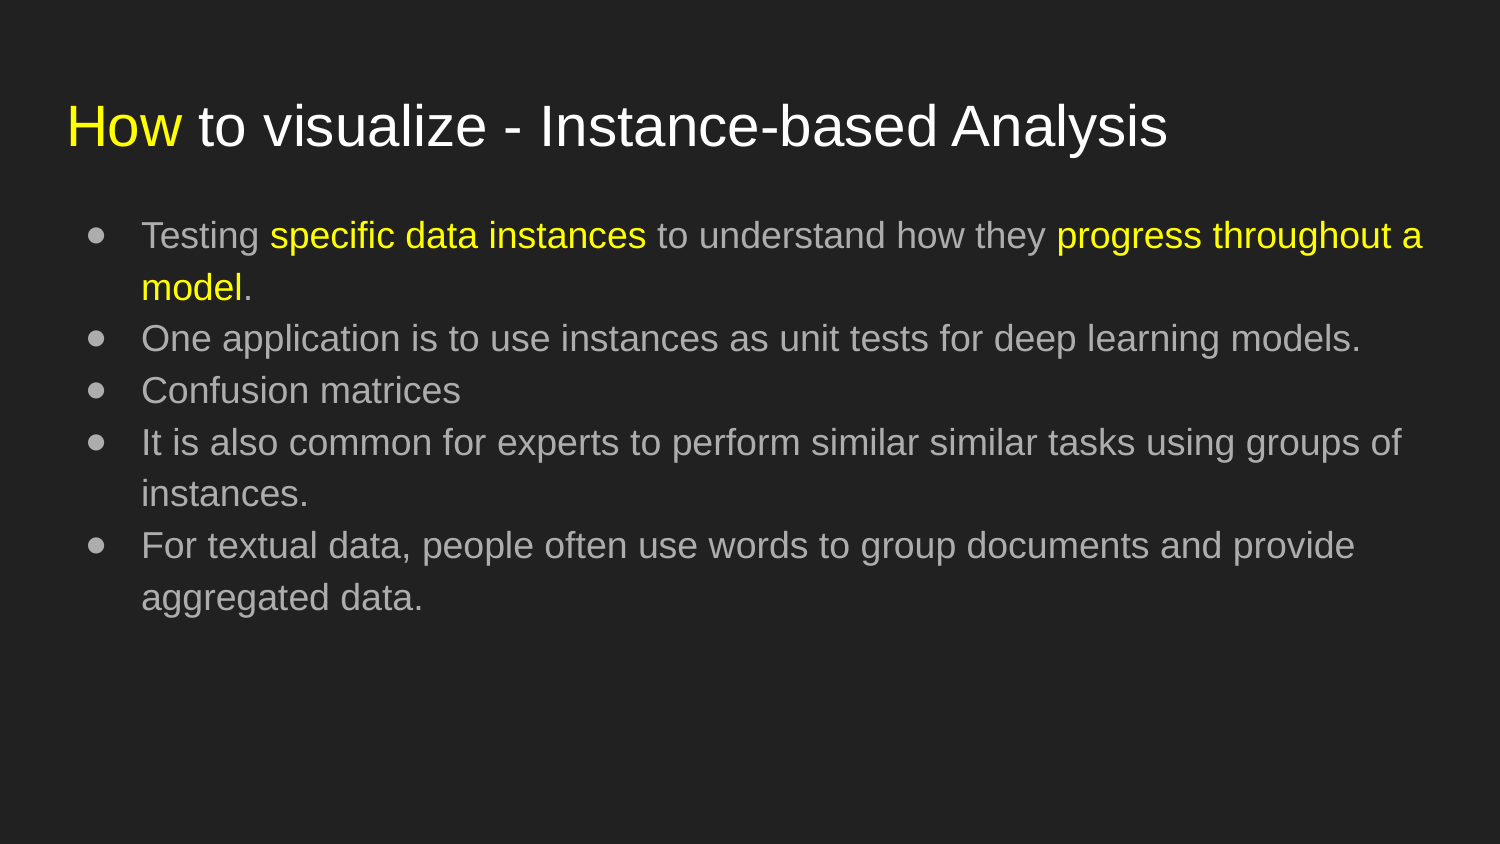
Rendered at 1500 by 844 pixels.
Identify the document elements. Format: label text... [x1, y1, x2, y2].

list Testing speciﬁc data instances to understand how they progress throughout a model. One application is to use instances as unit tests for deep learning models. Confusion matrices It is also common for experts to perform similar similar tasks using groups of instances. For textual data, people often use words to group documents and provide aggregated data. [51, 189, 1449, 750]
title How to visualize - Instance-based Analysis [51, 72, 1449, 167]
